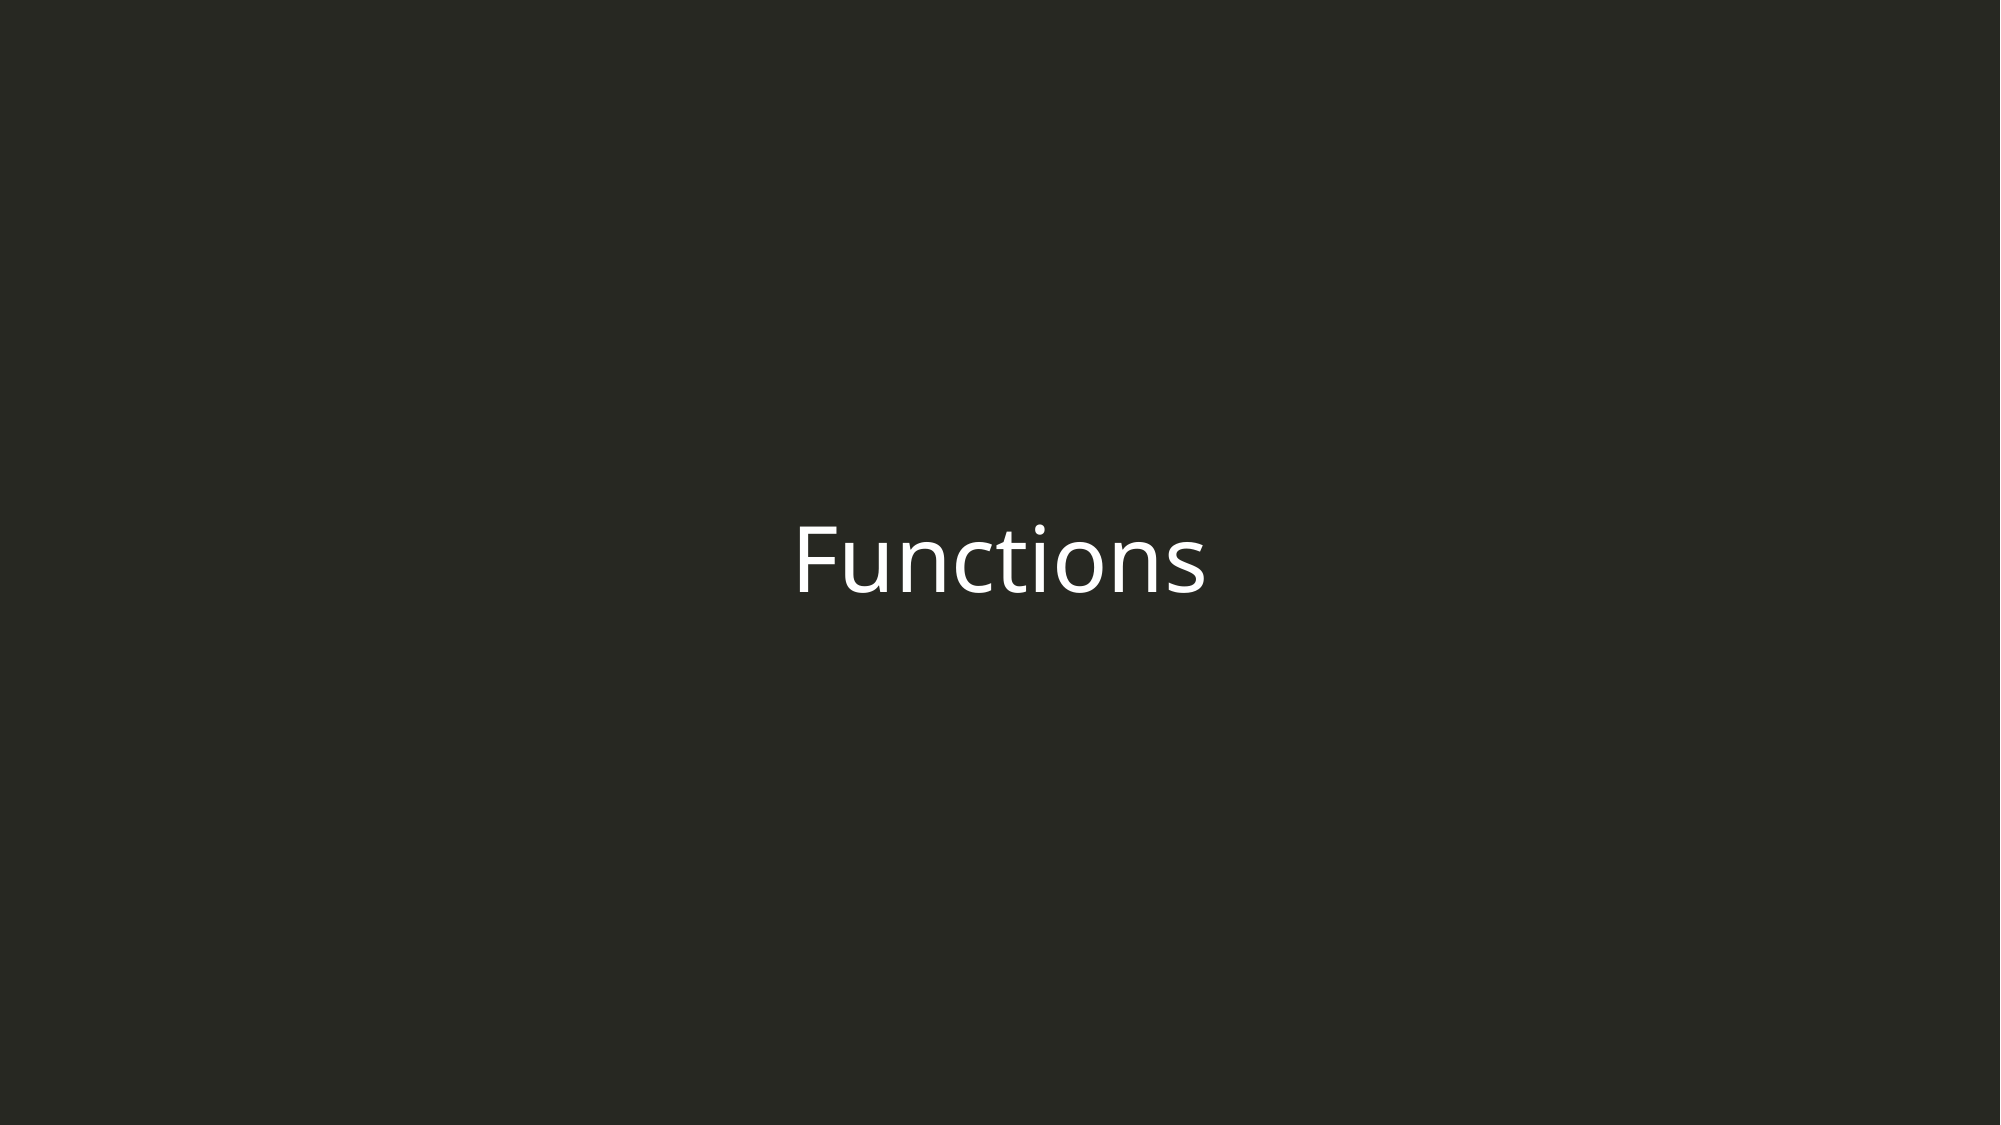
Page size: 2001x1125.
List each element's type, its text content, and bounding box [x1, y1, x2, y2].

title Functions [137, 453, 1863, 672]
